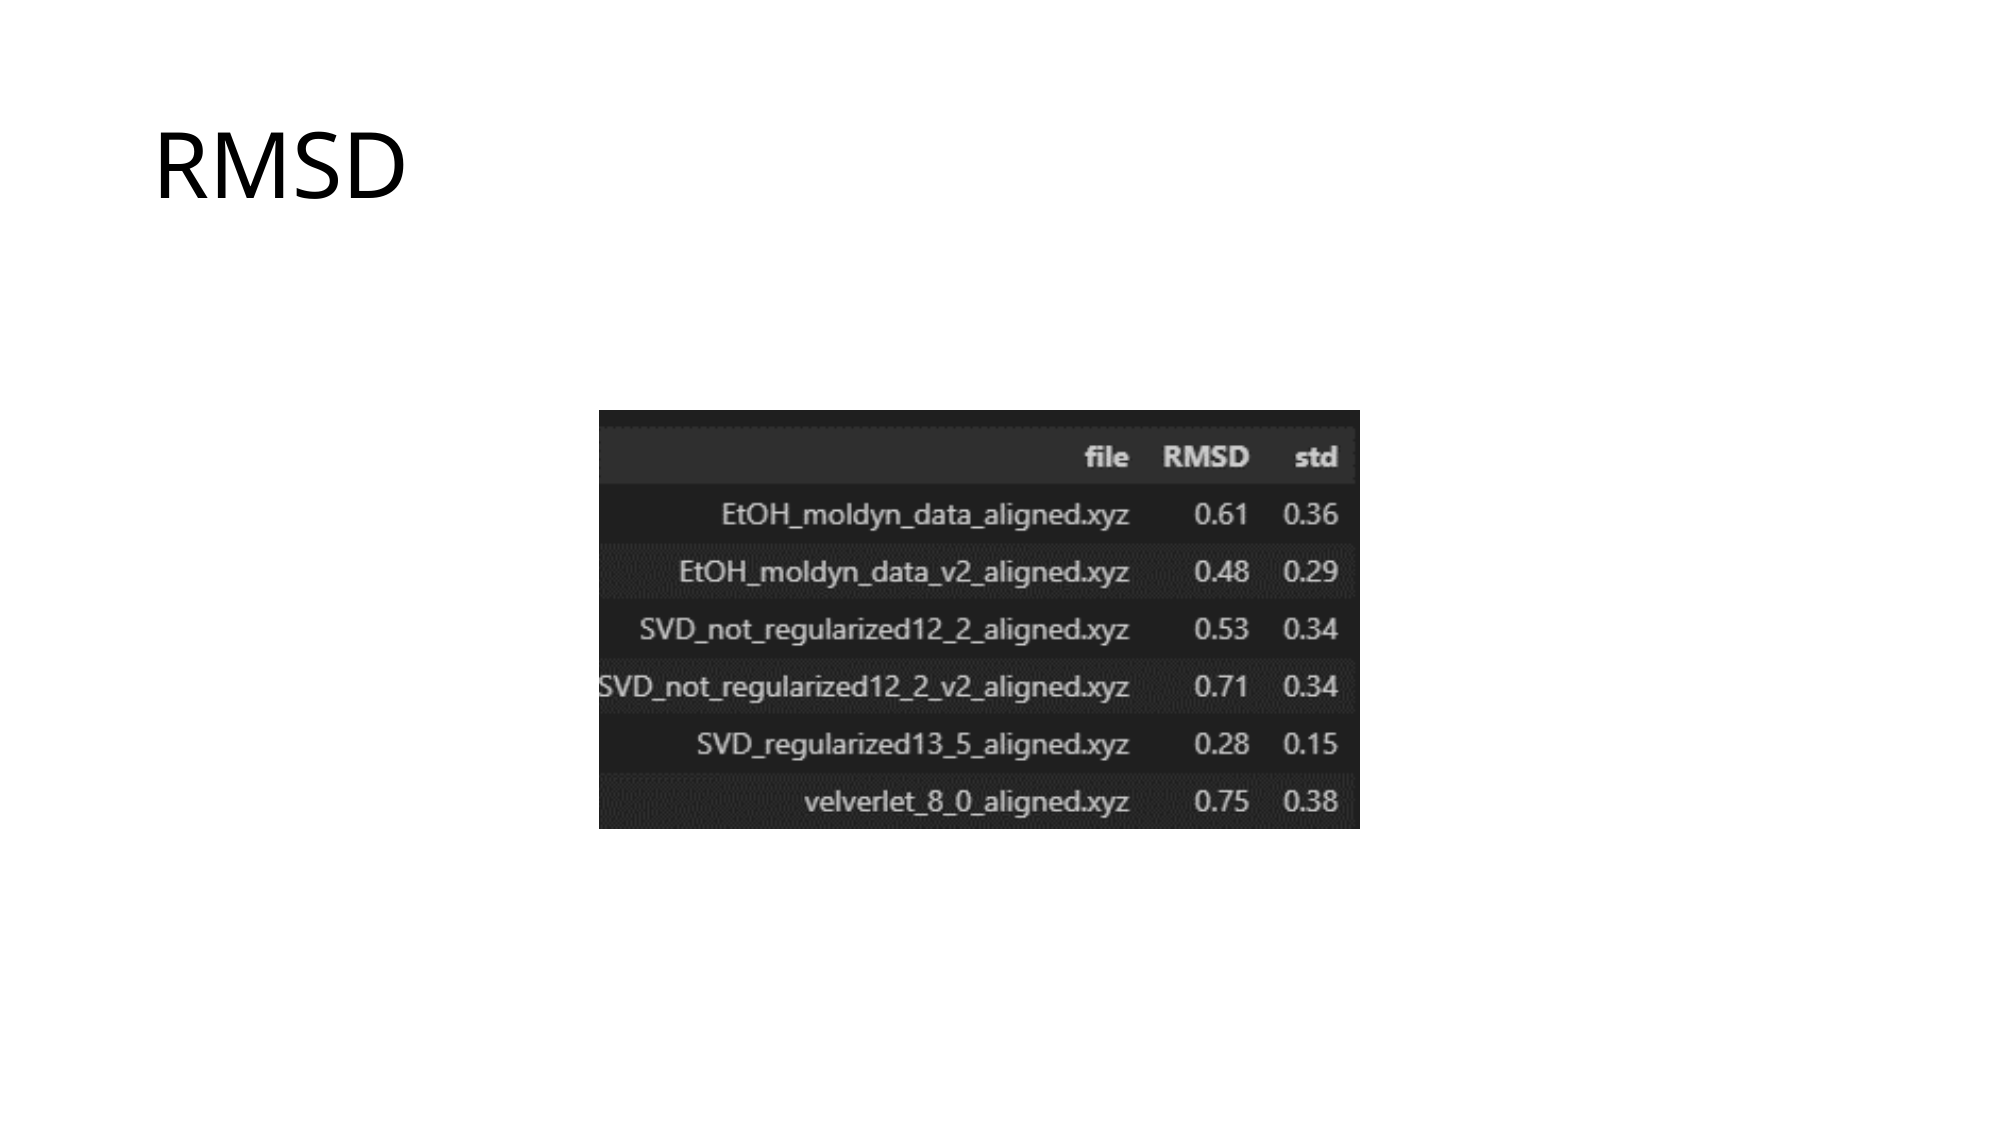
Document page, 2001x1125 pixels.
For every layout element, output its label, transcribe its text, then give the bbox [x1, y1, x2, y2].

picture [599, 410, 1360, 829]
title RMSD [137, 59, 1863, 278]
